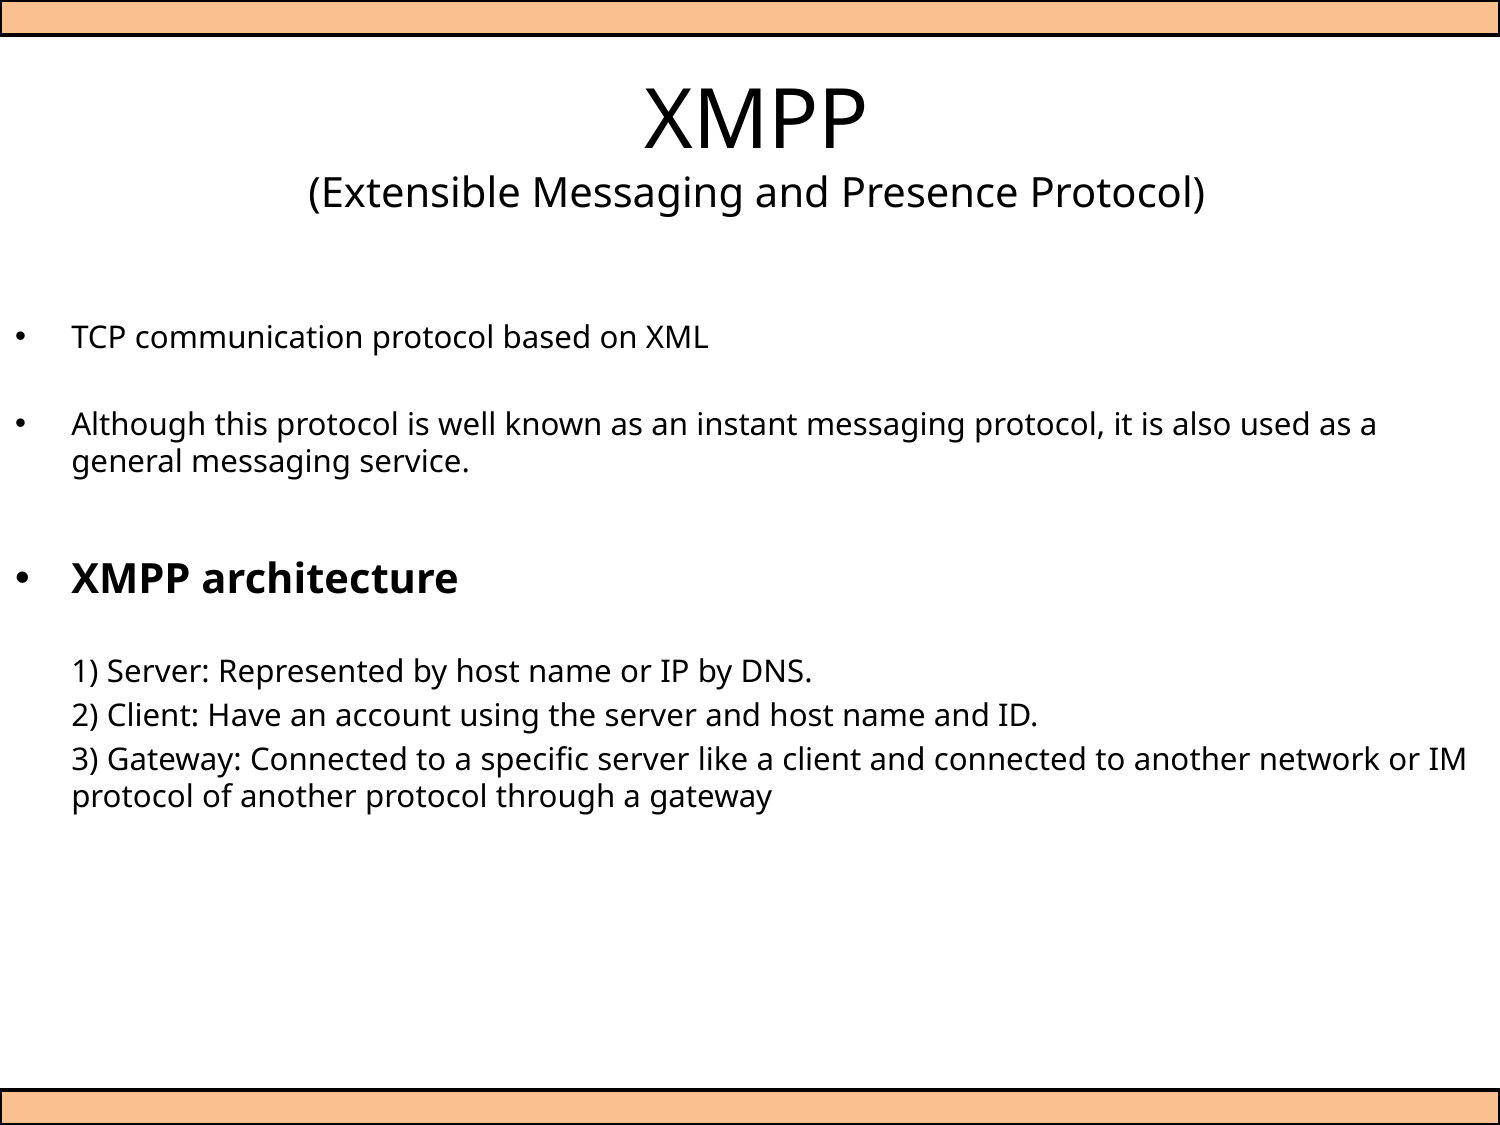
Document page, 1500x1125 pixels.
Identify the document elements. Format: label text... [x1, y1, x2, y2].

list TCP communication protocol based on XML Although this protocol is well known as an instant messaging protocol, it is also used as a general messaging service. XMPP architecture 1) Server: Represented by host name or IP by DNS. 2) Client: Have an account using the server and host name and ID. 3) Gateway: Connected to a specific server like a client and connected to another network or IM protocol of another protocol through a gateway [0, 309, 1500, 1088]
text_box [0, 1088, 1500, 1125]
title XMPP (Extensible Messaging and Presence Protocol) [82, 46, 1432, 235]
text_box [0, 0, 1500, 37]
